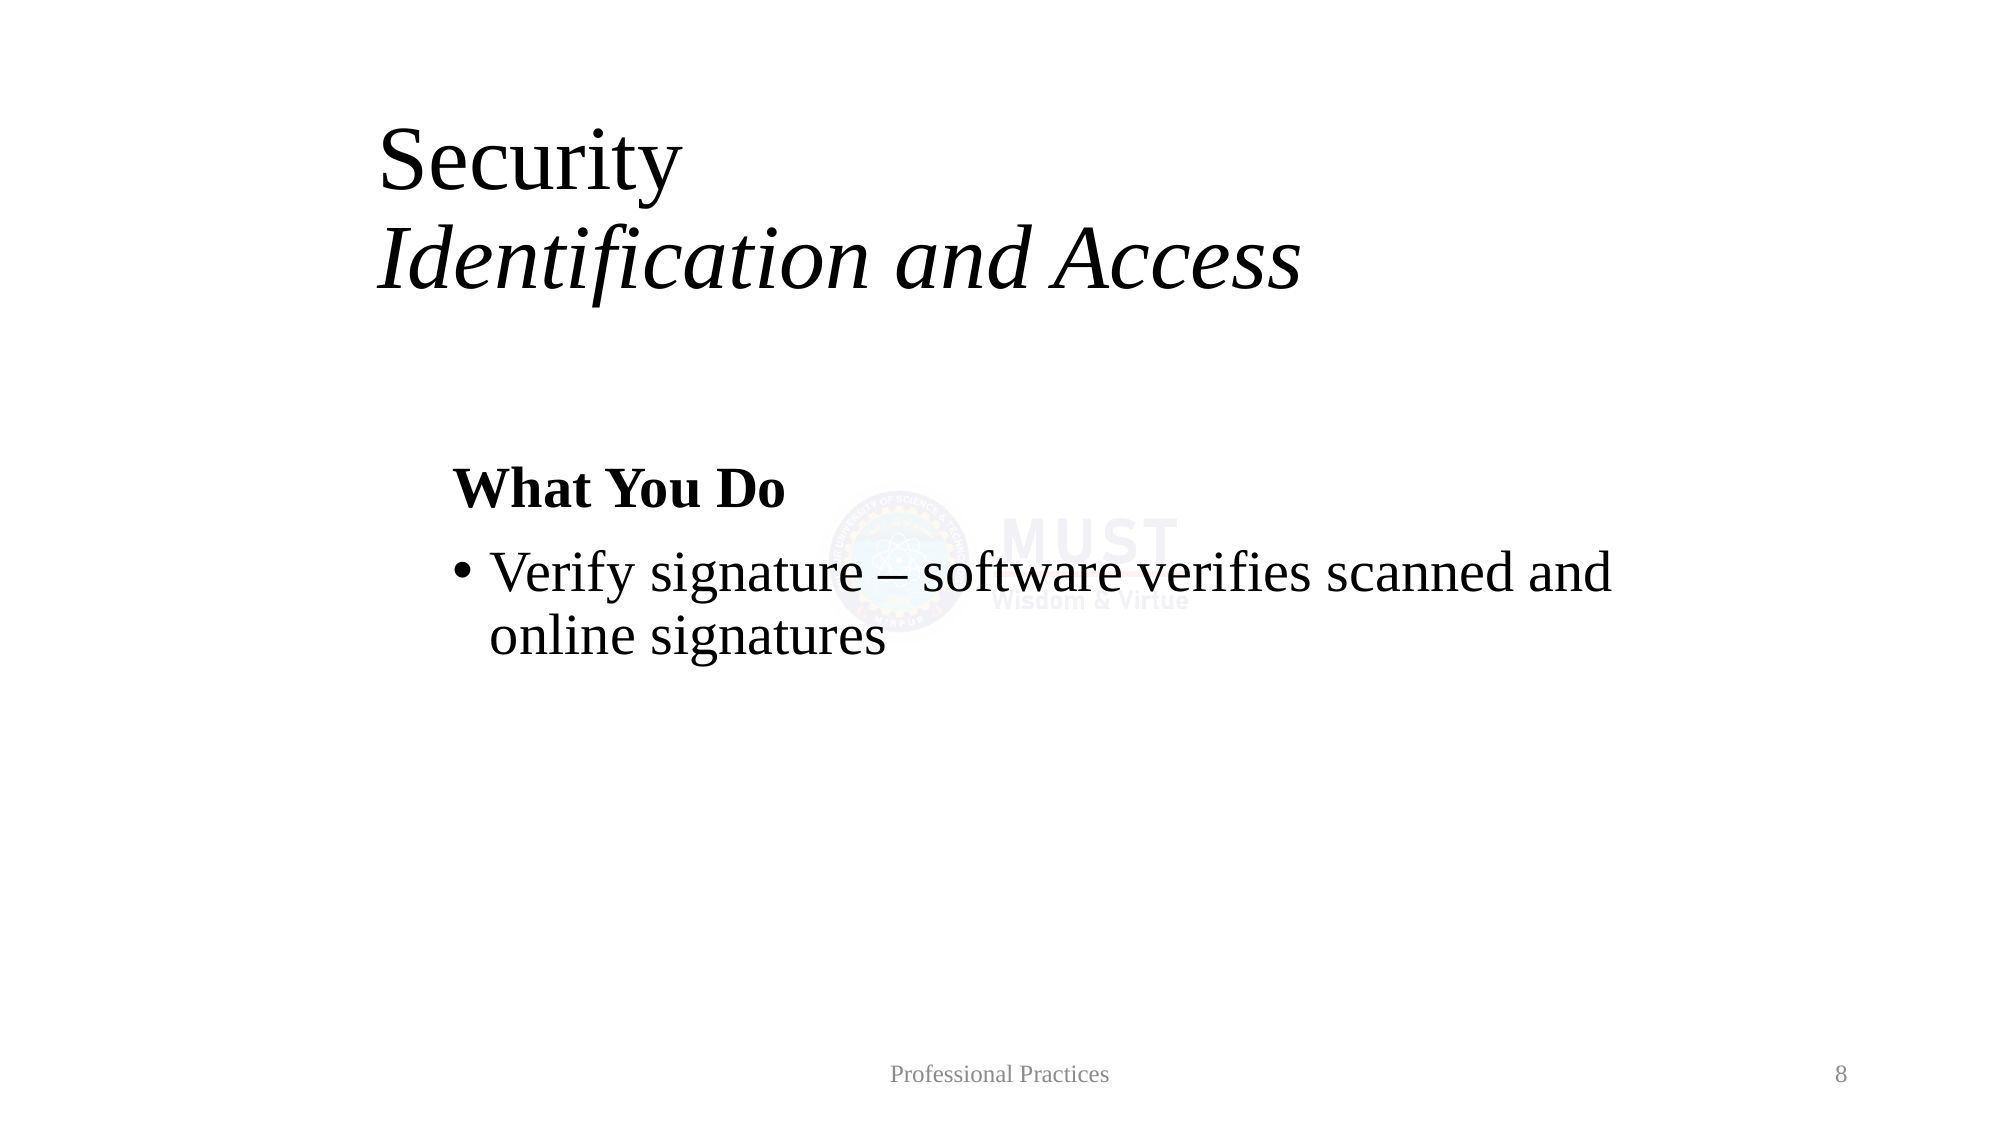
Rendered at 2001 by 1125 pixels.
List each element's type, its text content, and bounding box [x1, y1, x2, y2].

footer Professional Practices [662, 1042, 1338, 1103]
list What You Do Verify signature – software verifies scanned and online signatures [437, 450, 1638, 763]
slide_number 8 [1412, 1042, 1863, 1103]
title Security Identification and Access [362, 74, 1638, 345]
